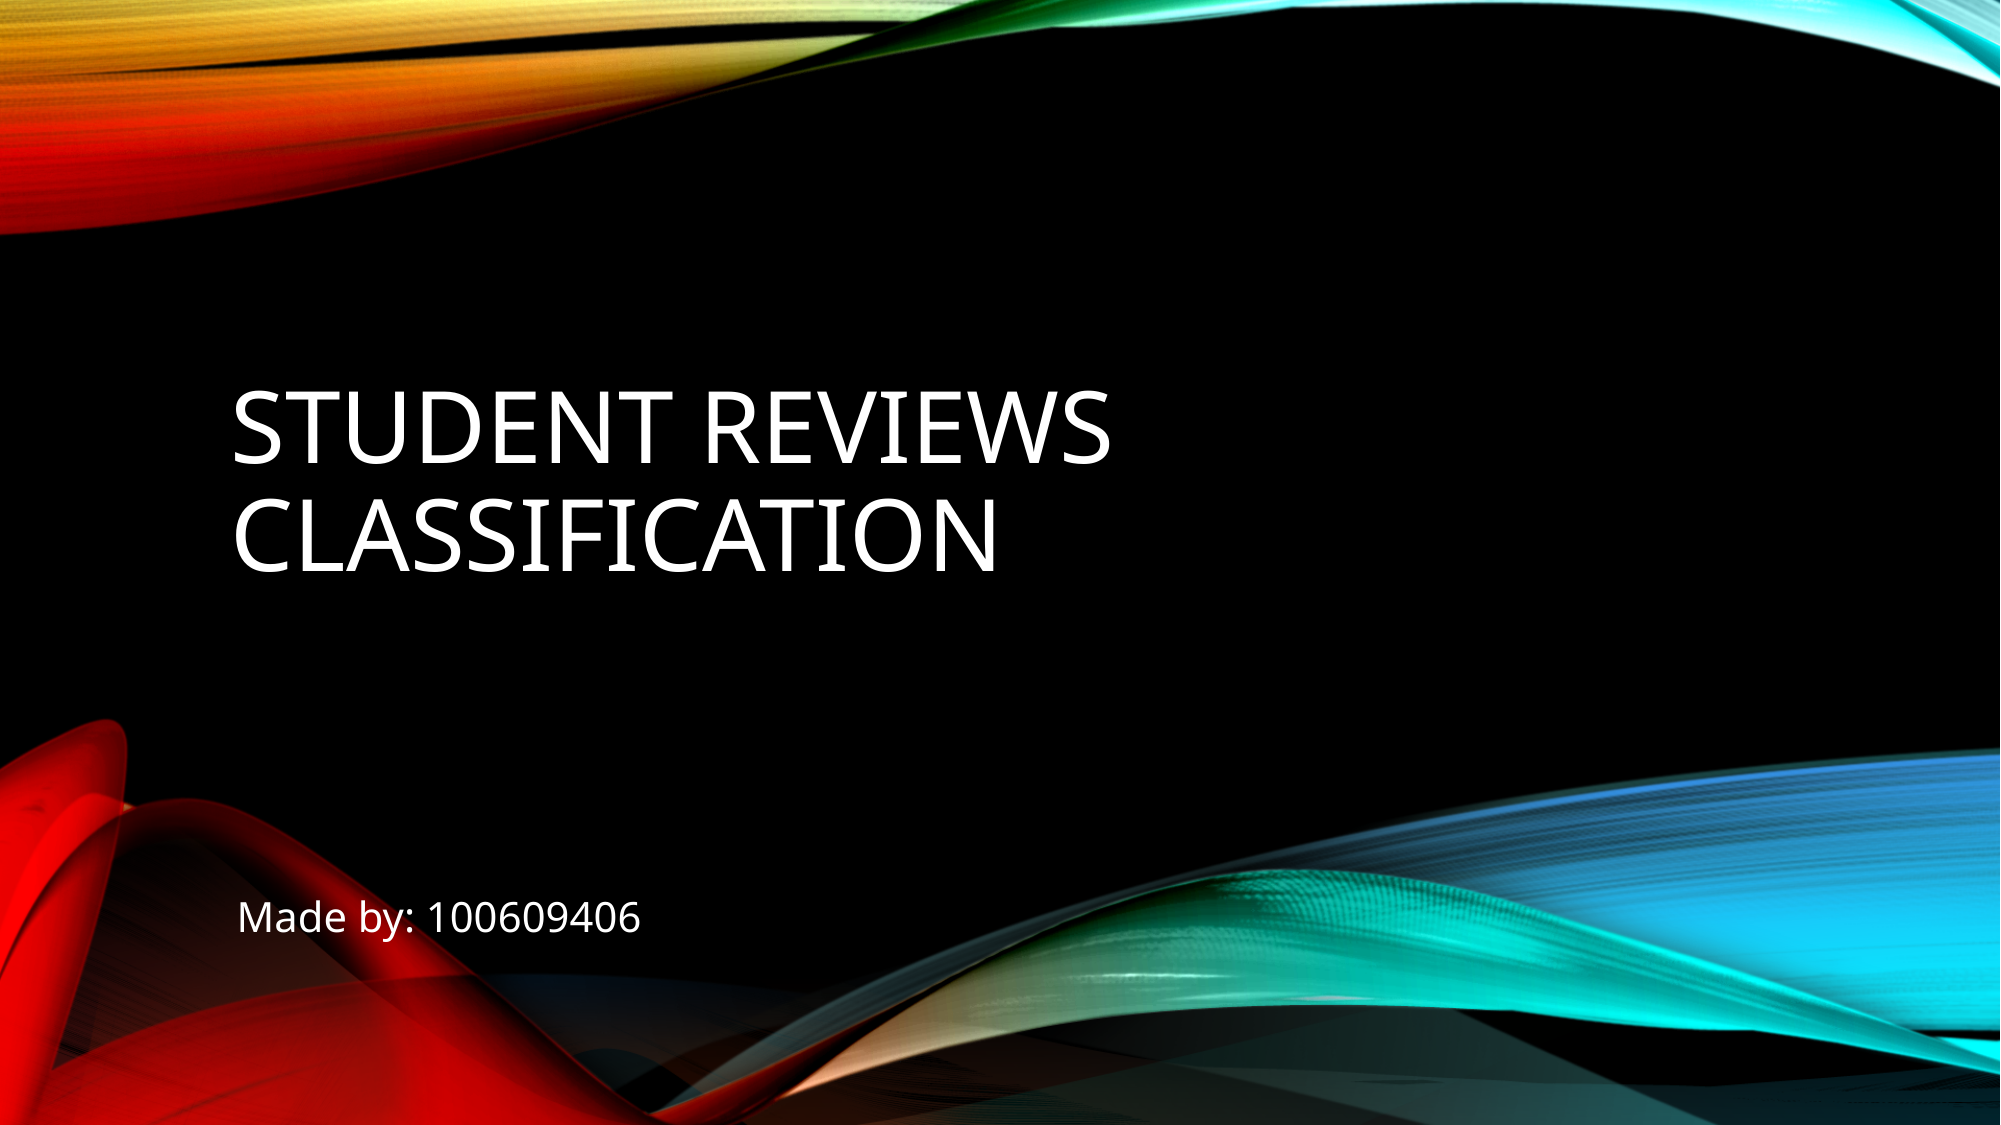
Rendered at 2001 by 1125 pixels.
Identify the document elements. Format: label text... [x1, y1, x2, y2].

subtitle Made by: 100609406 [221, 799, 1863, 1039]
picture [0, 717, 2000, 1125]
picture [0, 0, 2000, 237]
title Student Reviews Classification [215, 120, 1865, 601]
